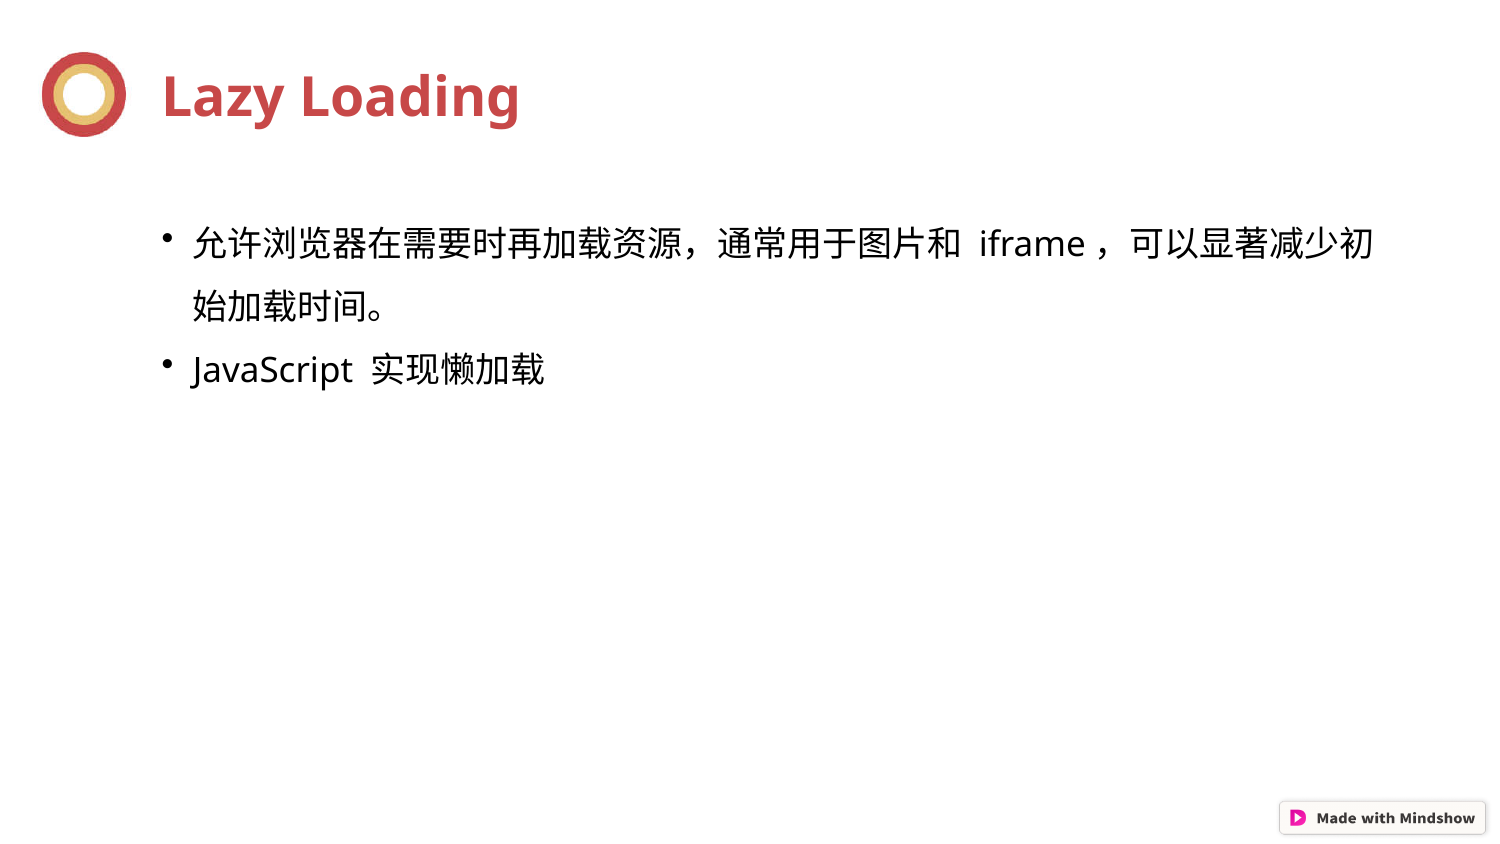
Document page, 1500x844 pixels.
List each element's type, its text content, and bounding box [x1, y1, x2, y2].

text_box 允许浏览器在需要时再加载资源，通常用于图片和 iframe，可以显著减少初始加载时间。 JavaScript 实现懒加载 [146, 192, 1413, 760]
picture [0, 0, 1500, 190]
picture [1274, 795, 1493, 840]
